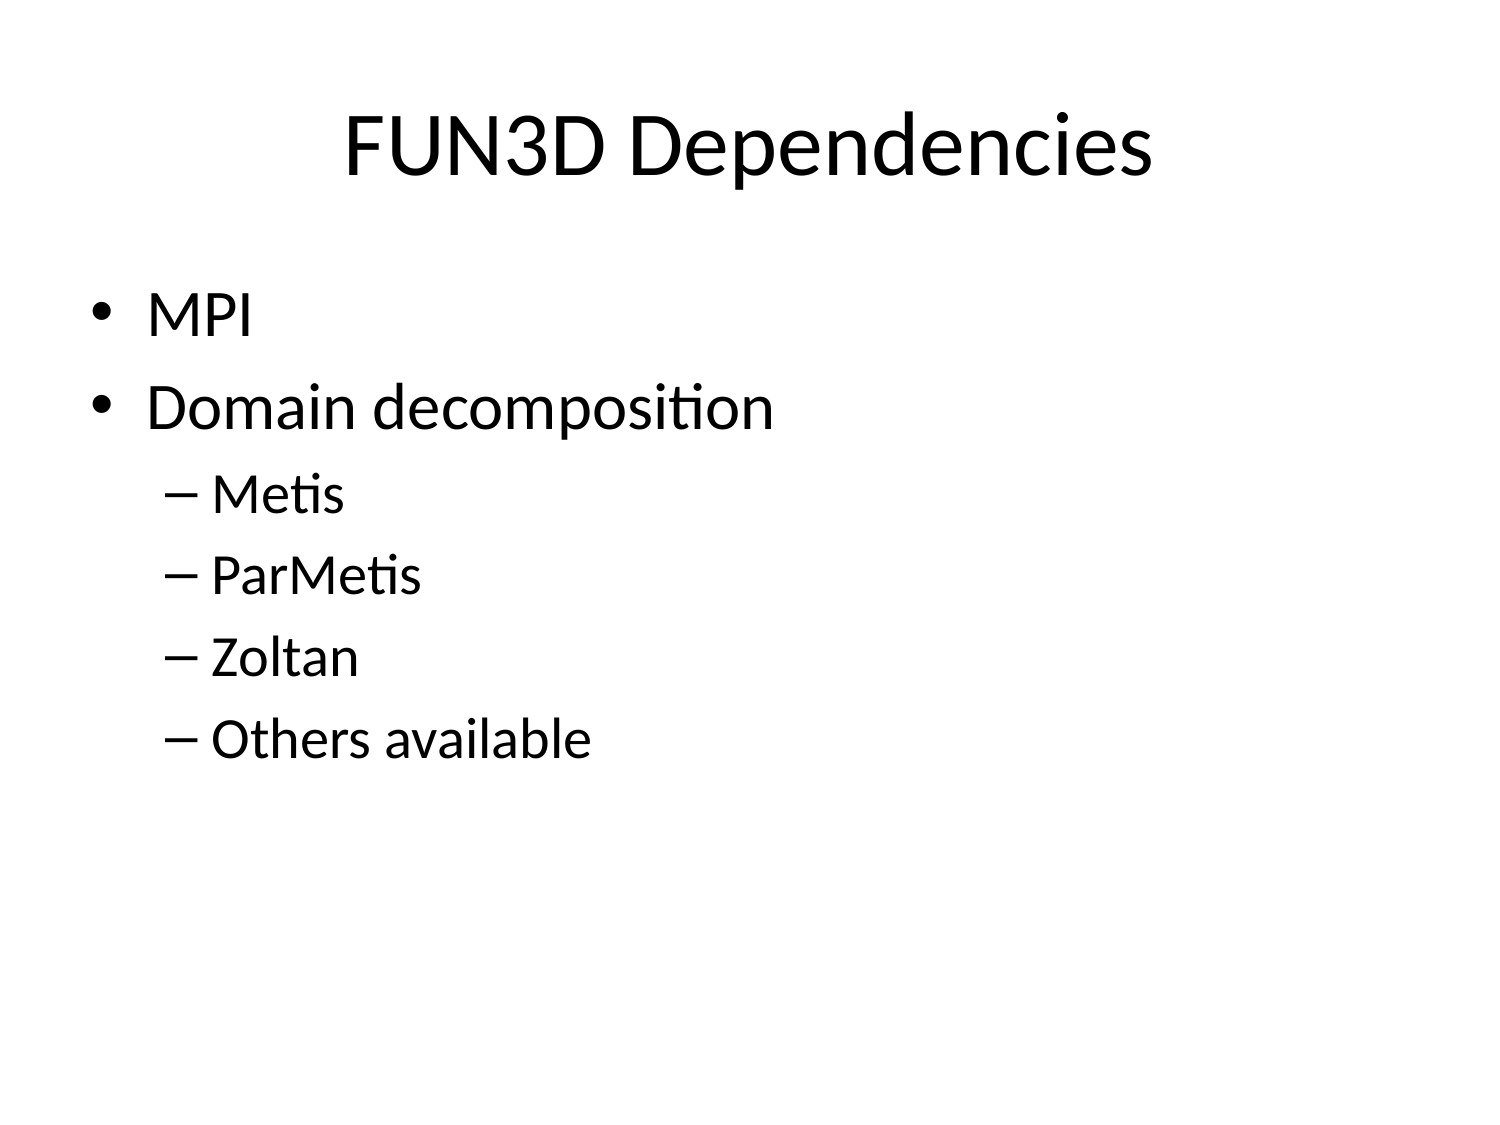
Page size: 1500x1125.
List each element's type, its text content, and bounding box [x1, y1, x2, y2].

title FUN3D Dependencies [75, 45, 1425, 233]
list MPI Domain decomposition Metis ParMetis Zoltan Others available [75, 262, 1425, 1005]
